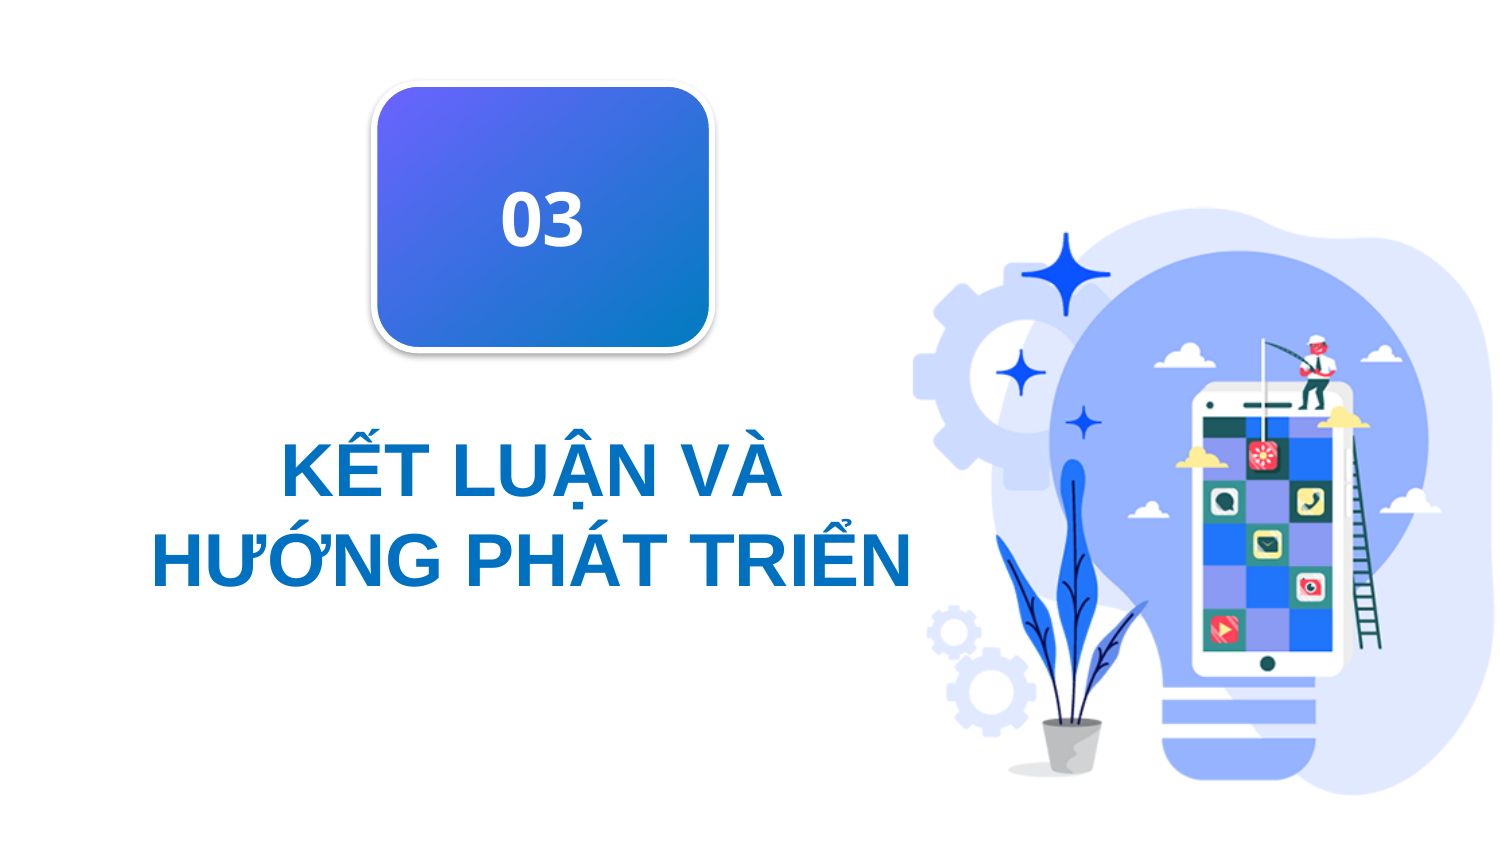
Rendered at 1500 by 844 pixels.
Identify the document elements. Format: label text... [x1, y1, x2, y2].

title KẾT LUẬN VÀ HƯỚNG PHÁT TRIỂN [100, 401, 861, 601]
picture [866, 155, 1500, 844]
text_box 03 [371, 80, 716, 354]
